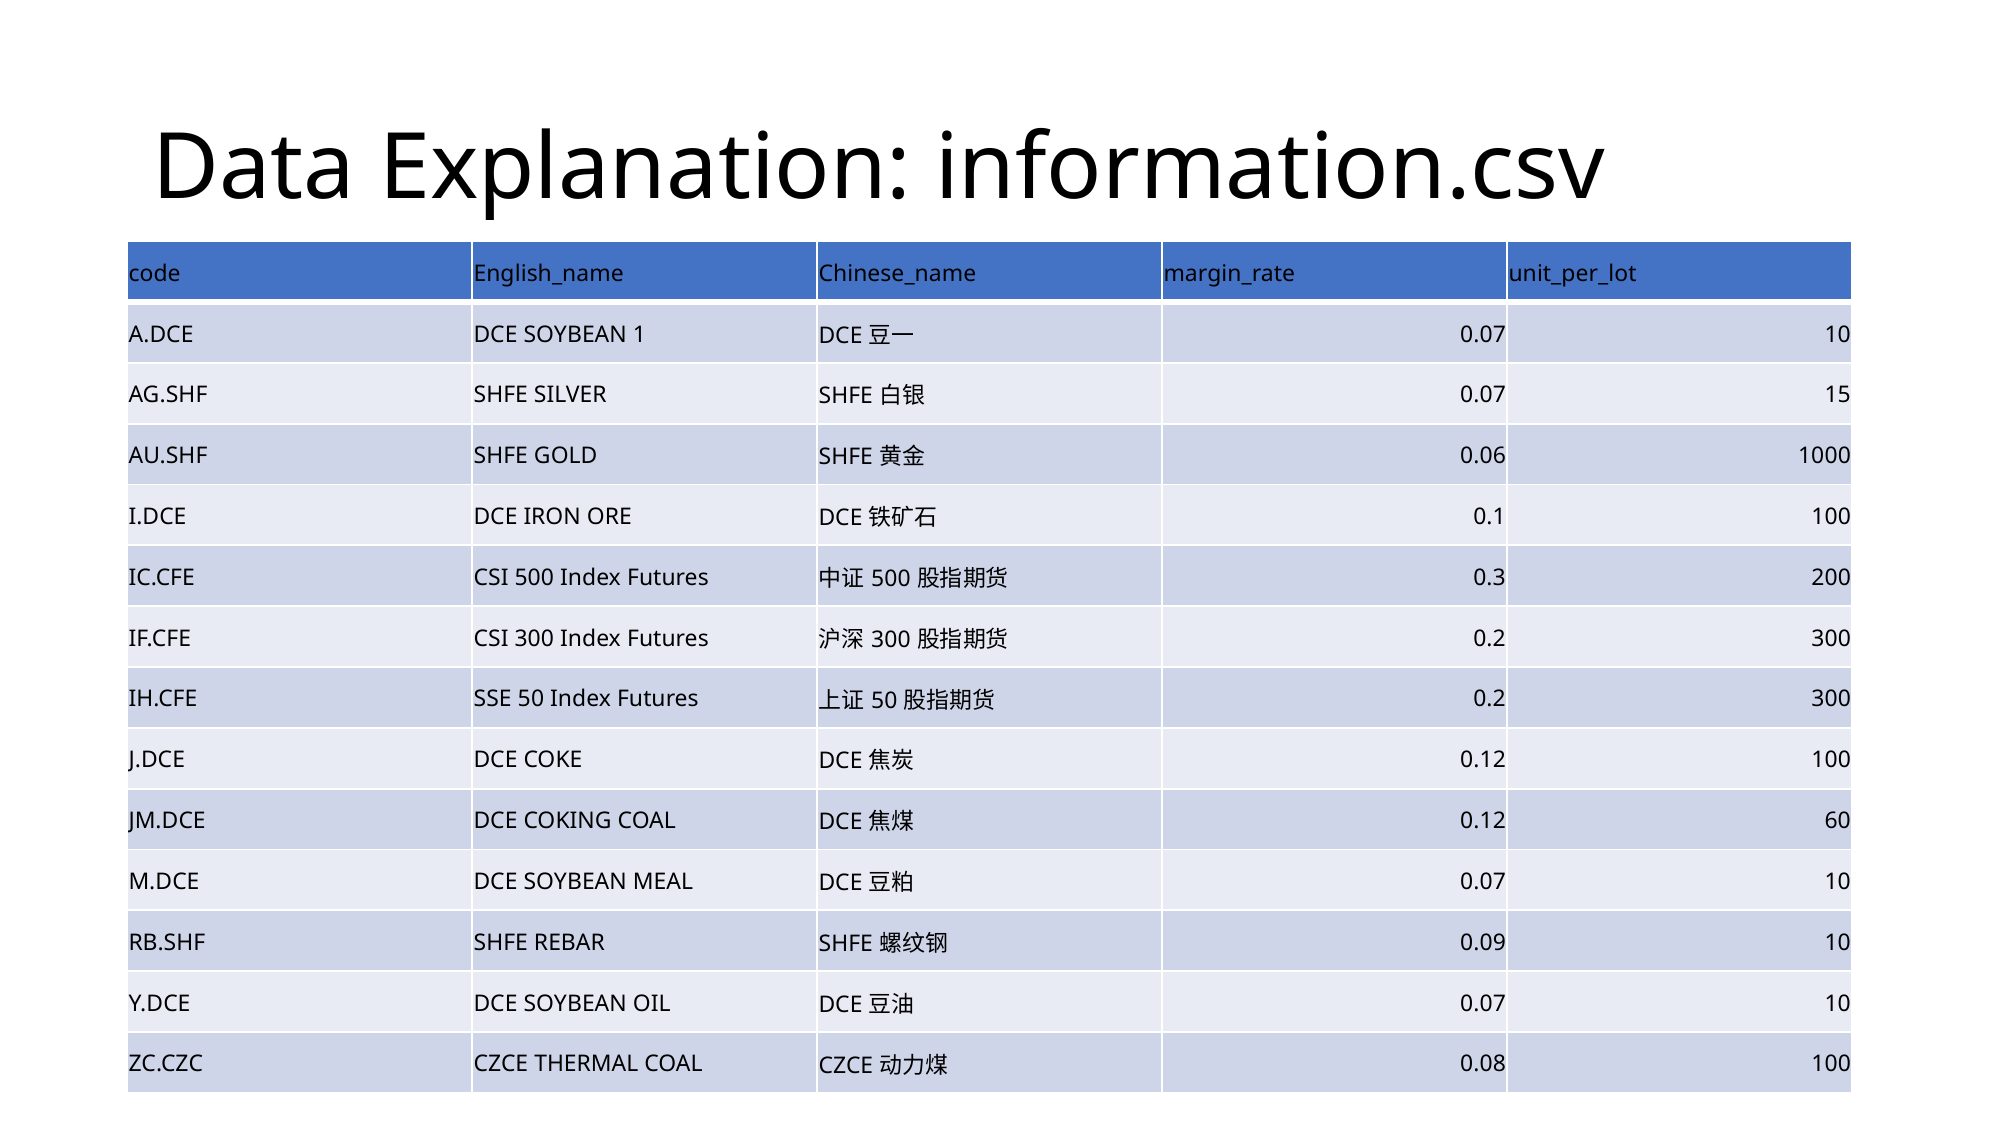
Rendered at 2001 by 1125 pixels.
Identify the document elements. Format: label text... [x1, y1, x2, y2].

table_cell A.DCE [128, 305, 471, 362]
table_cell SHFE GOLD [473, 425, 816, 484]
table_cell 0.09 [1163, 911, 1506, 970]
table_cell 300 [1508, 607, 1851, 666]
table_cell CZCE THERMAL COAL [473, 1033, 816, 1092]
table_cell 10 [1508, 911, 1851, 970]
table_cell 10 [1508, 850, 1851, 909]
table_cell 10 [1508, 305, 1851, 362]
table_cell 100 [1508, 1033, 1851, 1092]
table_header code [128, 242, 471, 299]
table_cell AG.SHF [128, 364, 471, 423]
table_cell DCE SOYBEAN 1 [473, 305, 816, 362]
table_cell 100 [1508, 485, 1851, 544]
table_cell RB.SHF [128, 911, 471, 970]
table_cell DCE豆油 [818, 972, 1161, 1031]
table_cell 0.2 [1163, 607, 1506, 666]
table_cell DCE铁矿石 [818, 485, 1161, 544]
table_cell 上证50股指期货 [818, 668, 1161, 727]
table_header margin_rate [1163, 242, 1506, 299]
table_cell DCE焦煤 [818, 790, 1161, 849]
table_cell 0.06 [1163, 425, 1506, 484]
table_cell DCE COKE [473, 729, 816, 788]
table_cell I.DCE [128, 485, 471, 544]
table_cell Y.DCE [128, 972, 471, 1031]
table_cell CSI 500 Index Futures [473, 546, 816, 605]
table_header unit_per_lot [1508, 242, 1851, 299]
table_cell J.DCE [128, 729, 471, 788]
table_header English_name [473, 242, 816, 299]
table_cell DCE焦炭 [818, 729, 1161, 788]
table_cell 0.08 [1163, 1033, 1506, 1092]
table_cell 0.12 [1163, 729, 1506, 788]
table_cell 100 [1508, 729, 1851, 788]
table_cell IF.CFE [128, 607, 471, 666]
table_cell 300 [1508, 668, 1851, 727]
table_cell DCE豆粕 [818, 850, 1161, 909]
table_cell ZC.CZC [128, 1033, 471, 1092]
table_cell 0.07 [1163, 972, 1506, 1031]
table_cell SHFE黄金 [818, 425, 1161, 484]
table_cell M.DCE [128, 850, 471, 909]
table_cell DCE IRON ORE [473, 485, 816, 544]
table_cell 0.3 [1163, 546, 1506, 605]
table_cell DCE COKING COAL [473, 790, 816, 849]
table_cell 0.2 [1163, 668, 1506, 727]
table_cell DCE SOYBEAN MEAL [473, 850, 816, 909]
table_cell CSI 300 Index Futures [473, 607, 816, 666]
table_cell 60 [1508, 790, 1851, 849]
table_cell 1000 [1508, 425, 1851, 484]
table_cell CZCE动力煤 [818, 1033, 1161, 1092]
table_cell DCE SOYBEAN OIL [473, 972, 816, 1031]
table_cell 0.07 [1163, 850, 1506, 909]
table_cell 沪深300股指期货 [818, 607, 1161, 666]
table_cell SHFE螺纹钢 [818, 911, 1161, 970]
table_cell SHFE REBAR [473, 911, 816, 970]
table_cell 0.1 [1163, 485, 1506, 544]
table_cell 200 [1508, 546, 1851, 605]
table_cell AU.SHF [128, 425, 471, 484]
table_cell 0.12 [1163, 790, 1506, 849]
table_cell 0.07 [1163, 305, 1506, 362]
table_cell JM.DCE [128, 790, 471, 849]
table_cell IH.CFE [128, 668, 471, 727]
table_cell SHFE SILVER [473, 364, 816, 423]
table_cell SSE 50 Index Futures [473, 668, 816, 727]
table_cell SHFE白银 [818, 364, 1161, 423]
table_cell 中证500股指期货 [818, 546, 1161, 605]
title Data Explanation: information.csv [137, 59, 1863, 278]
table_header Chinese_name [818, 242, 1161, 299]
table_cell IC.CFE [128, 546, 471, 605]
table_cell 15 [1508, 364, 1851, 423]
table_cell DCE豆一 [818, 305, 1161, 362]
table_cell 0.07 [1163, 364, 1506, 423]
table_cell 10 [1508, 972, 1851, 1031]
